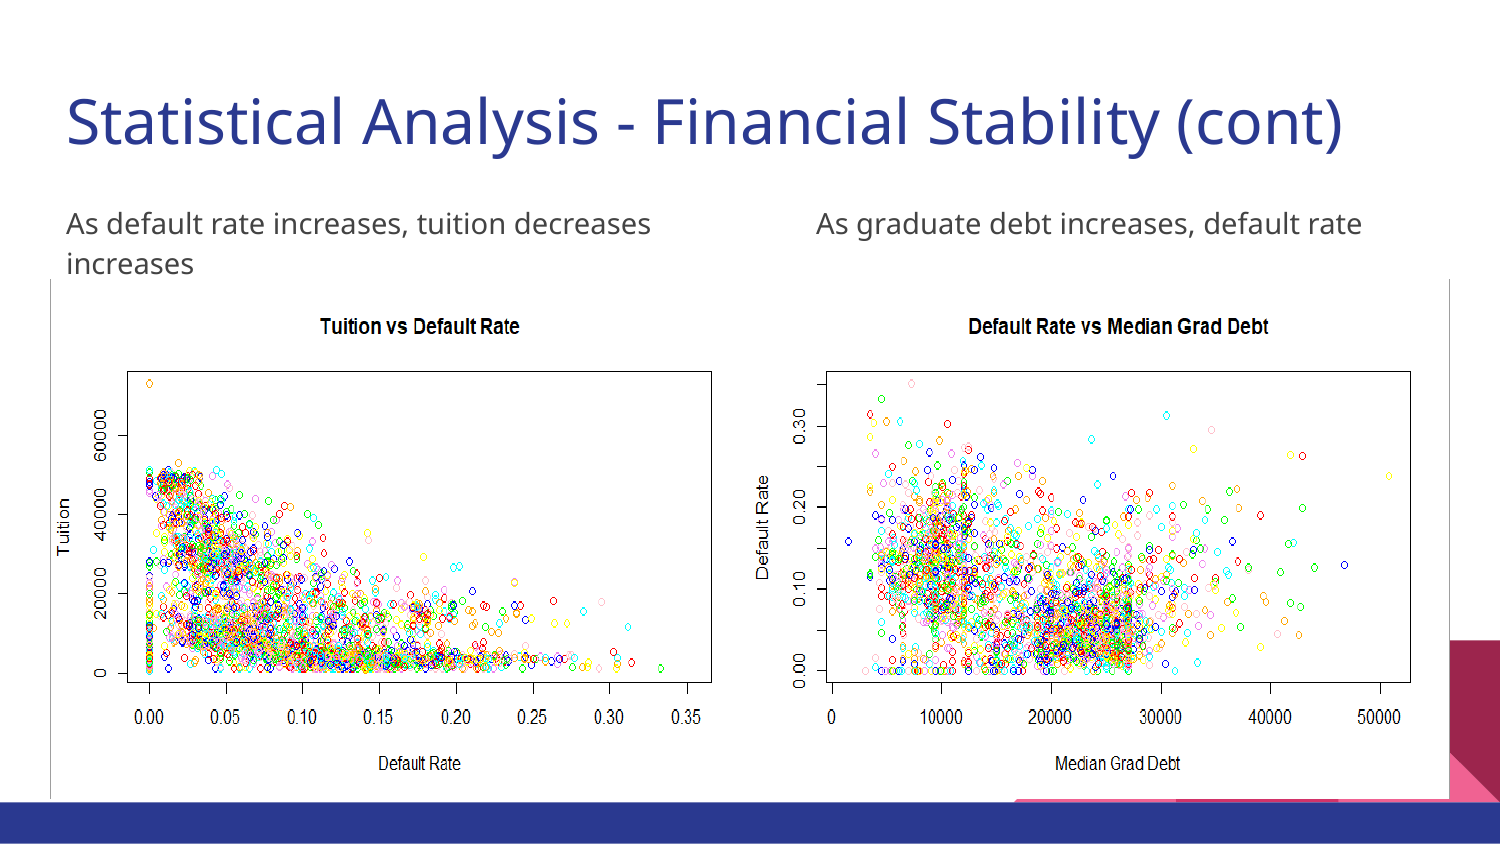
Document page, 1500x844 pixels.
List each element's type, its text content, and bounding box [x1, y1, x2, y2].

title Statistical Analysis - Financial Stability (cont) [51, 67, 1449, 167]
list As default rate increases, tuition decreases As graduate debt increases, default rate increases [51, 185, 1449, 279]
picture [50, 279, 1450, 799]
